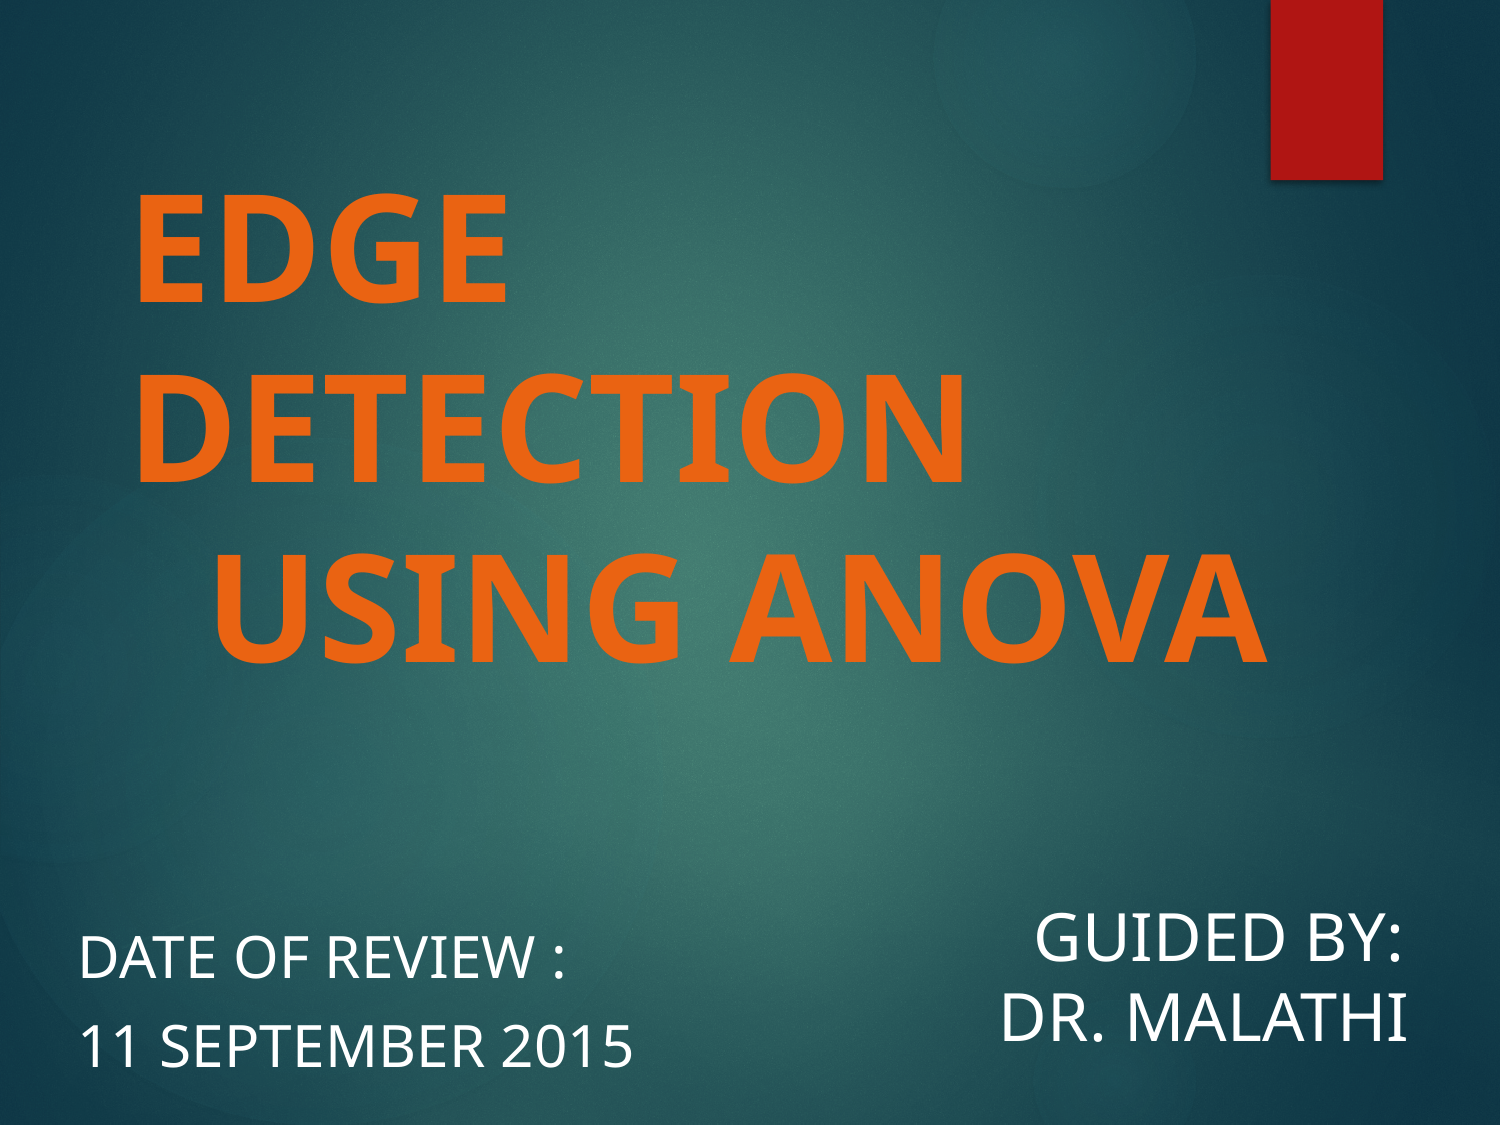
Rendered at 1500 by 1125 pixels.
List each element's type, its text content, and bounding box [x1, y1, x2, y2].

text_box GUIDED BY: DR. MALATHI [156, 887, 1500, 1063]
subtitle DATE OF REVIEW : 11 SEPTEMBER 2015 [62, 849, 663, 1125]
title EDGE DETECTION USING ANOVA [112, 200, 1388, 700]
